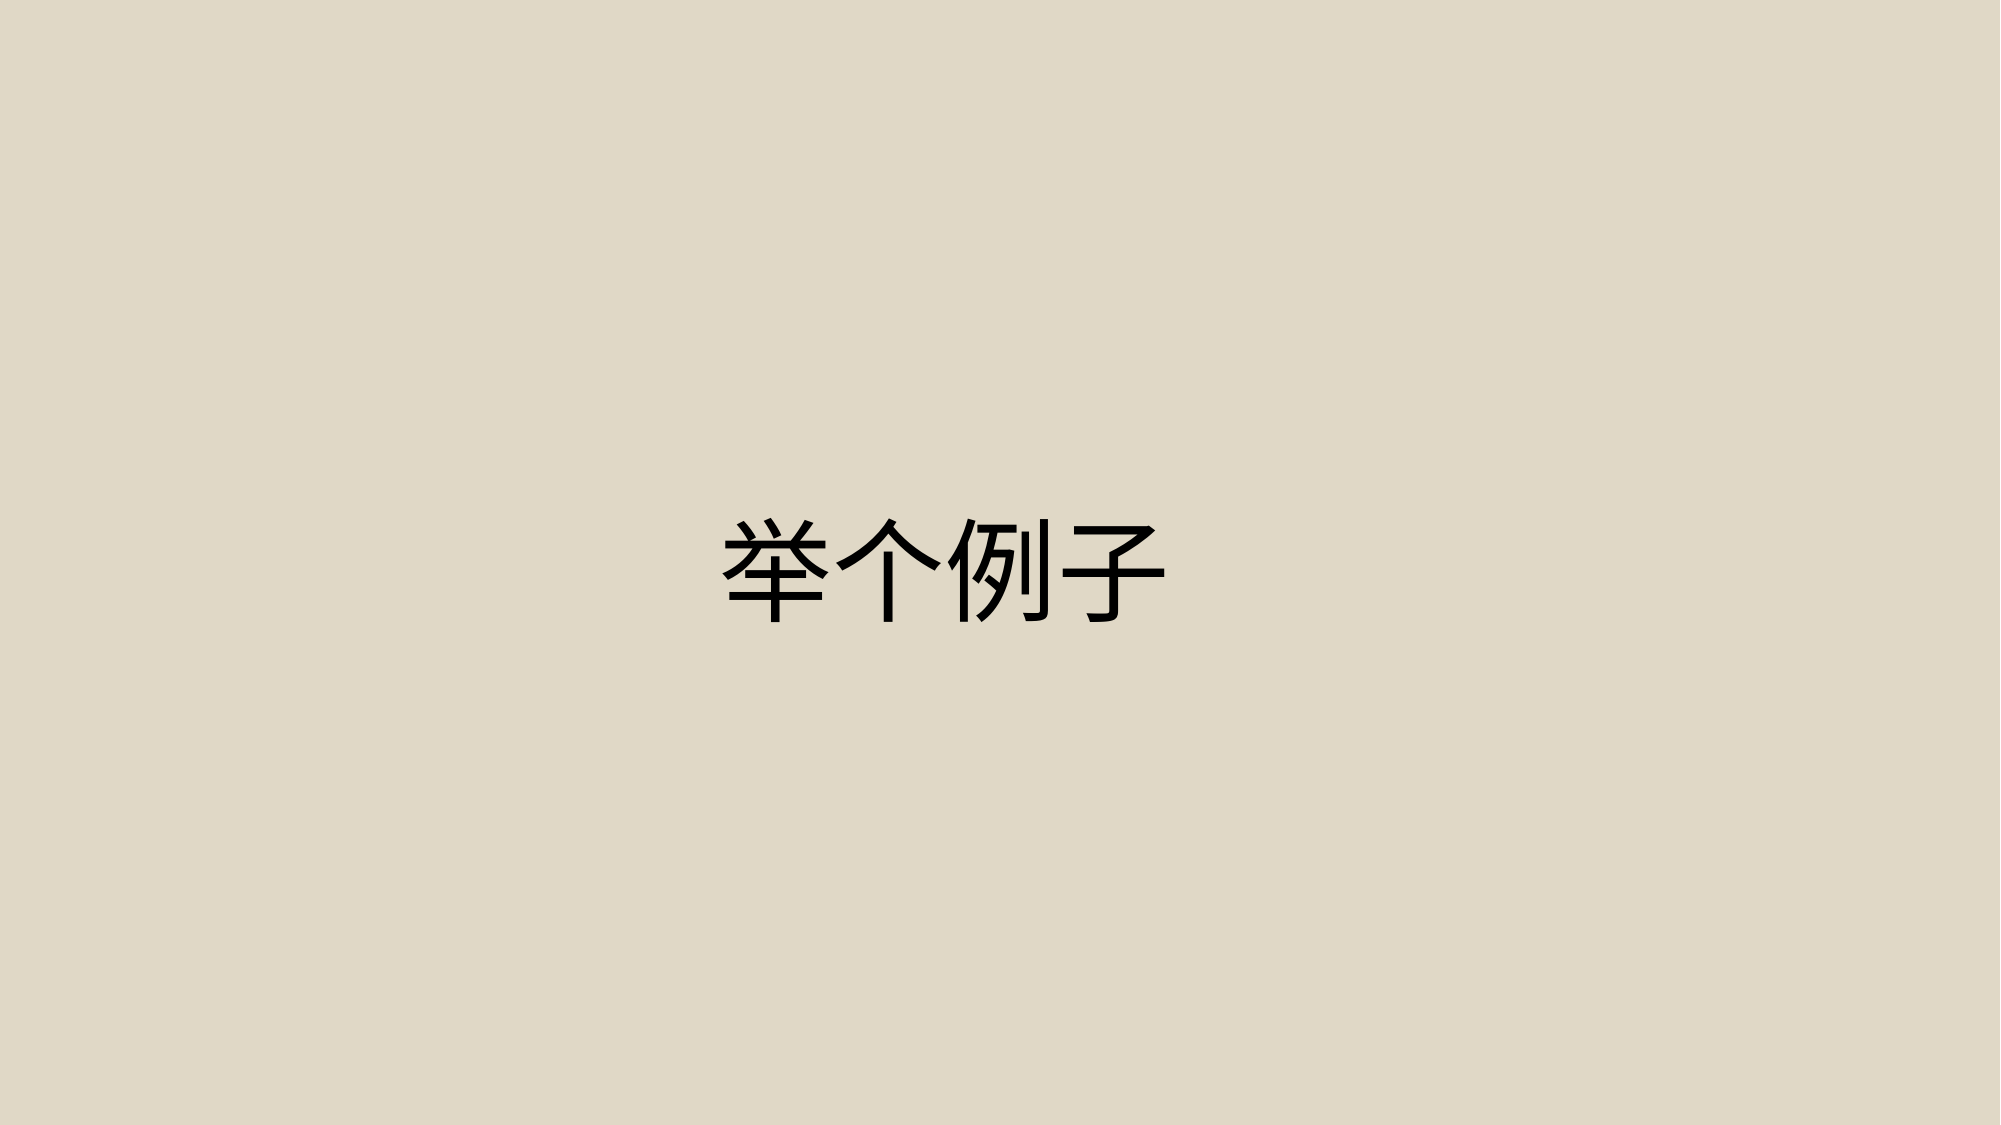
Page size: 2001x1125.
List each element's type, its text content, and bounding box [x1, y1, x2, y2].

text_box 举个例子 [704, 459, 1311, 677]
